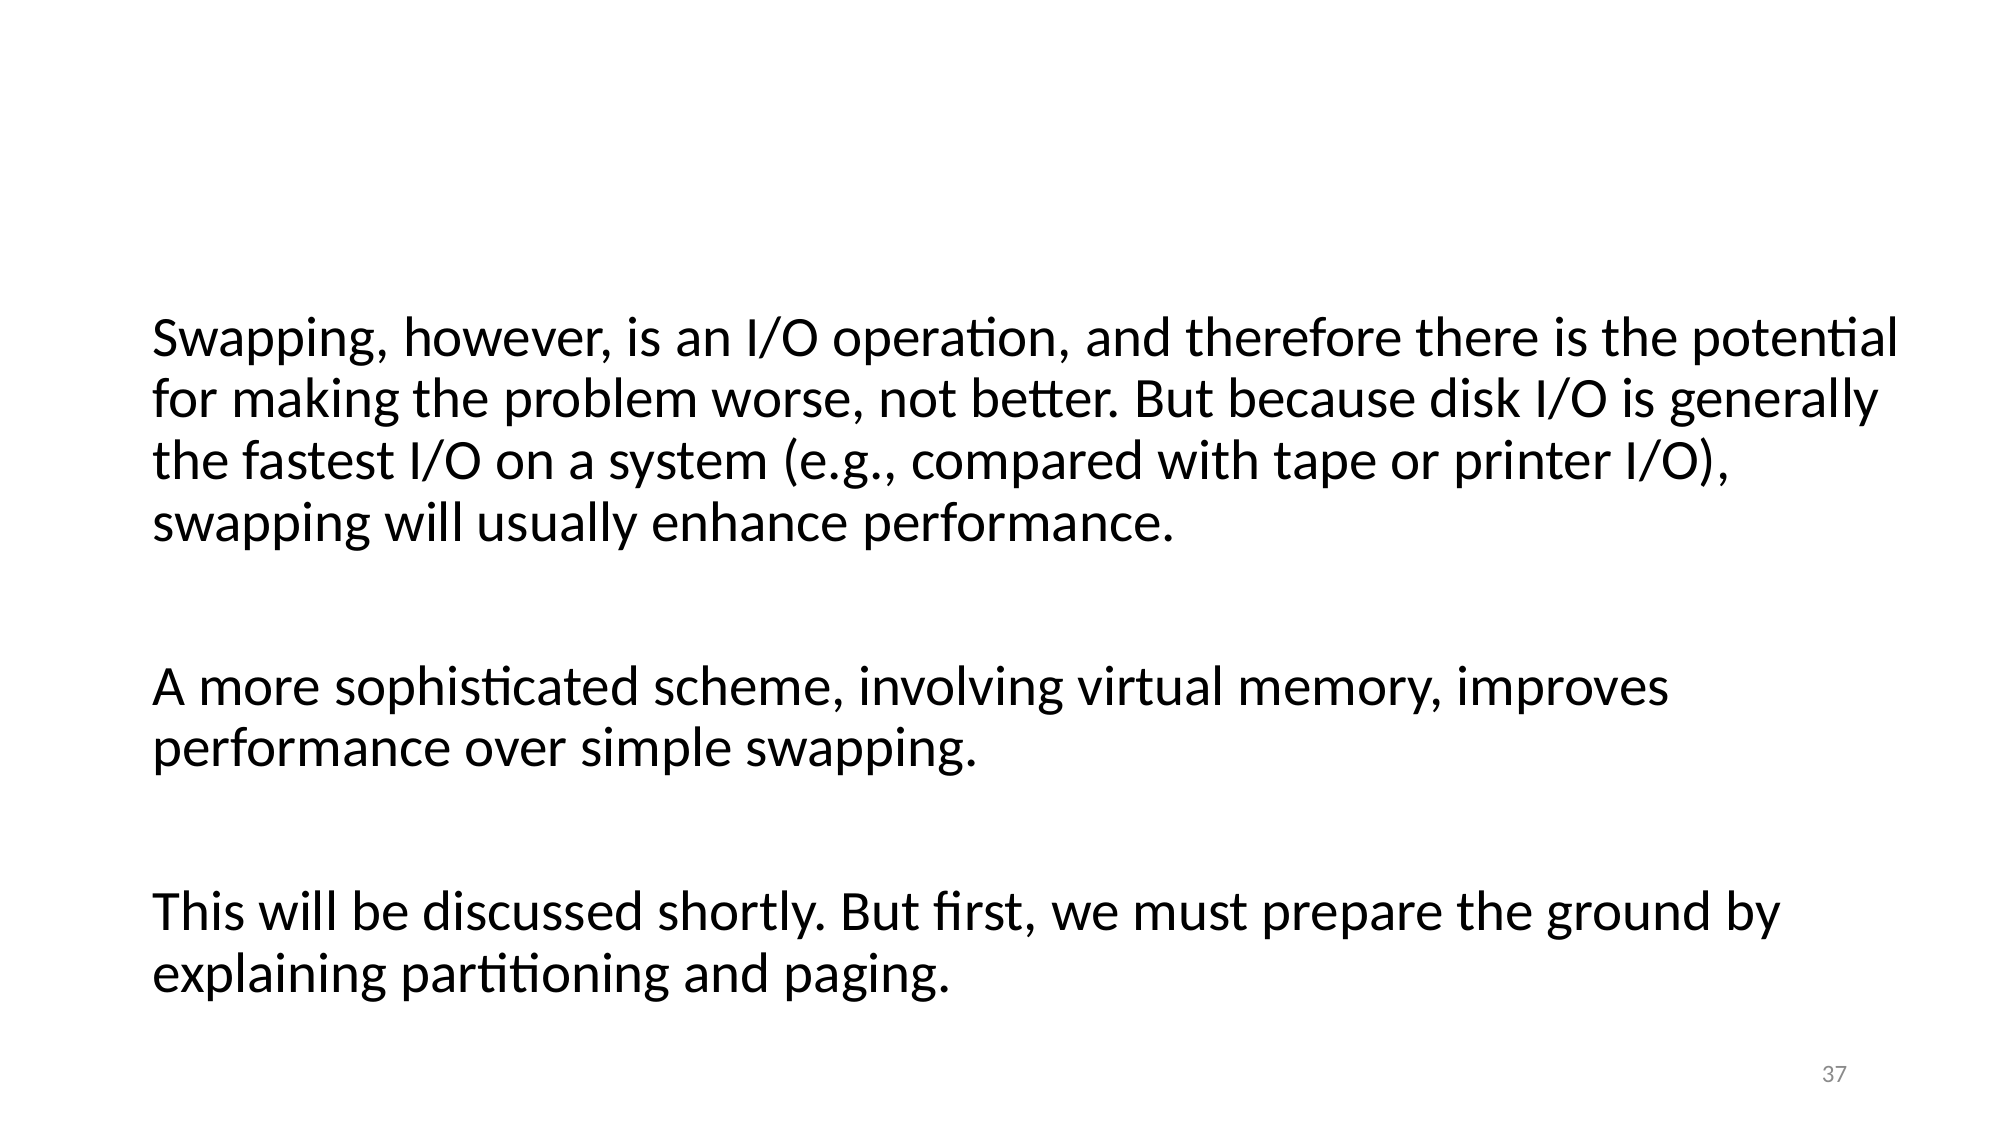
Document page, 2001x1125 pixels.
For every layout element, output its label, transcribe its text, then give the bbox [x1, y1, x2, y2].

slide_number 37 [1412, 1042, 1863, 1103]
list Swapping, however, is an I/O operation, and therefore there is the potential for making the problem worse, not better. But because disk I/O is generally the fastest I/O on a system (e.g., compared with tape or printer I/O), swapping will usually enhance performance. A more sophisticated scheme, involving virtual memory, improves performance over simple swapping. This will be discussed shortly. But first, we must prepare the ground by explaining partitioning and paging. [137, 299, 1969, 1014]
